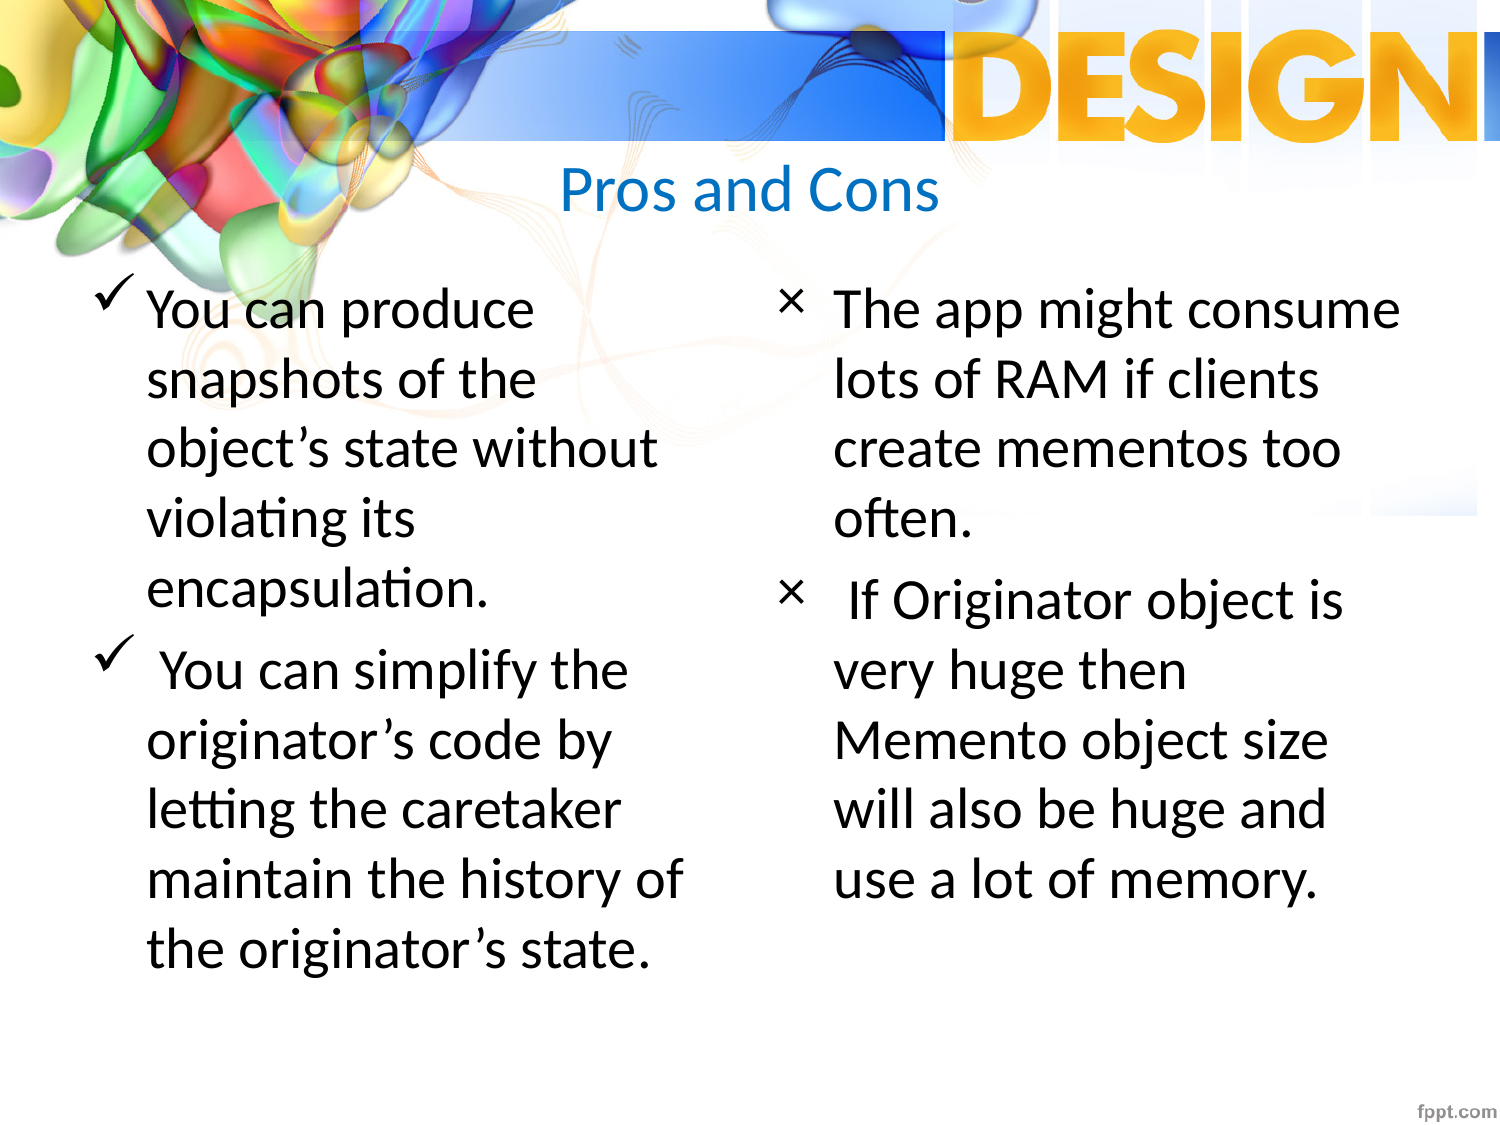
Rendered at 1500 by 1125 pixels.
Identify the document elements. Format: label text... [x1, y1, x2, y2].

title Pros and Cons [75, 136, 1425, 233]
list The app might consume lots of RAM if clients create mementos too often. If Originator object is very huge then Memento object size will also be huge and use a lot of memory. [762, 262, 1425, 1005]
picture [0, 0, 1500, 1125]
list You can produce snapshots of the object’s state without violating its encapsulation. You can simplify the originator’s code by letting the caretaker maintain the history of the originator’s state. [75, 262, 738, 1005]
